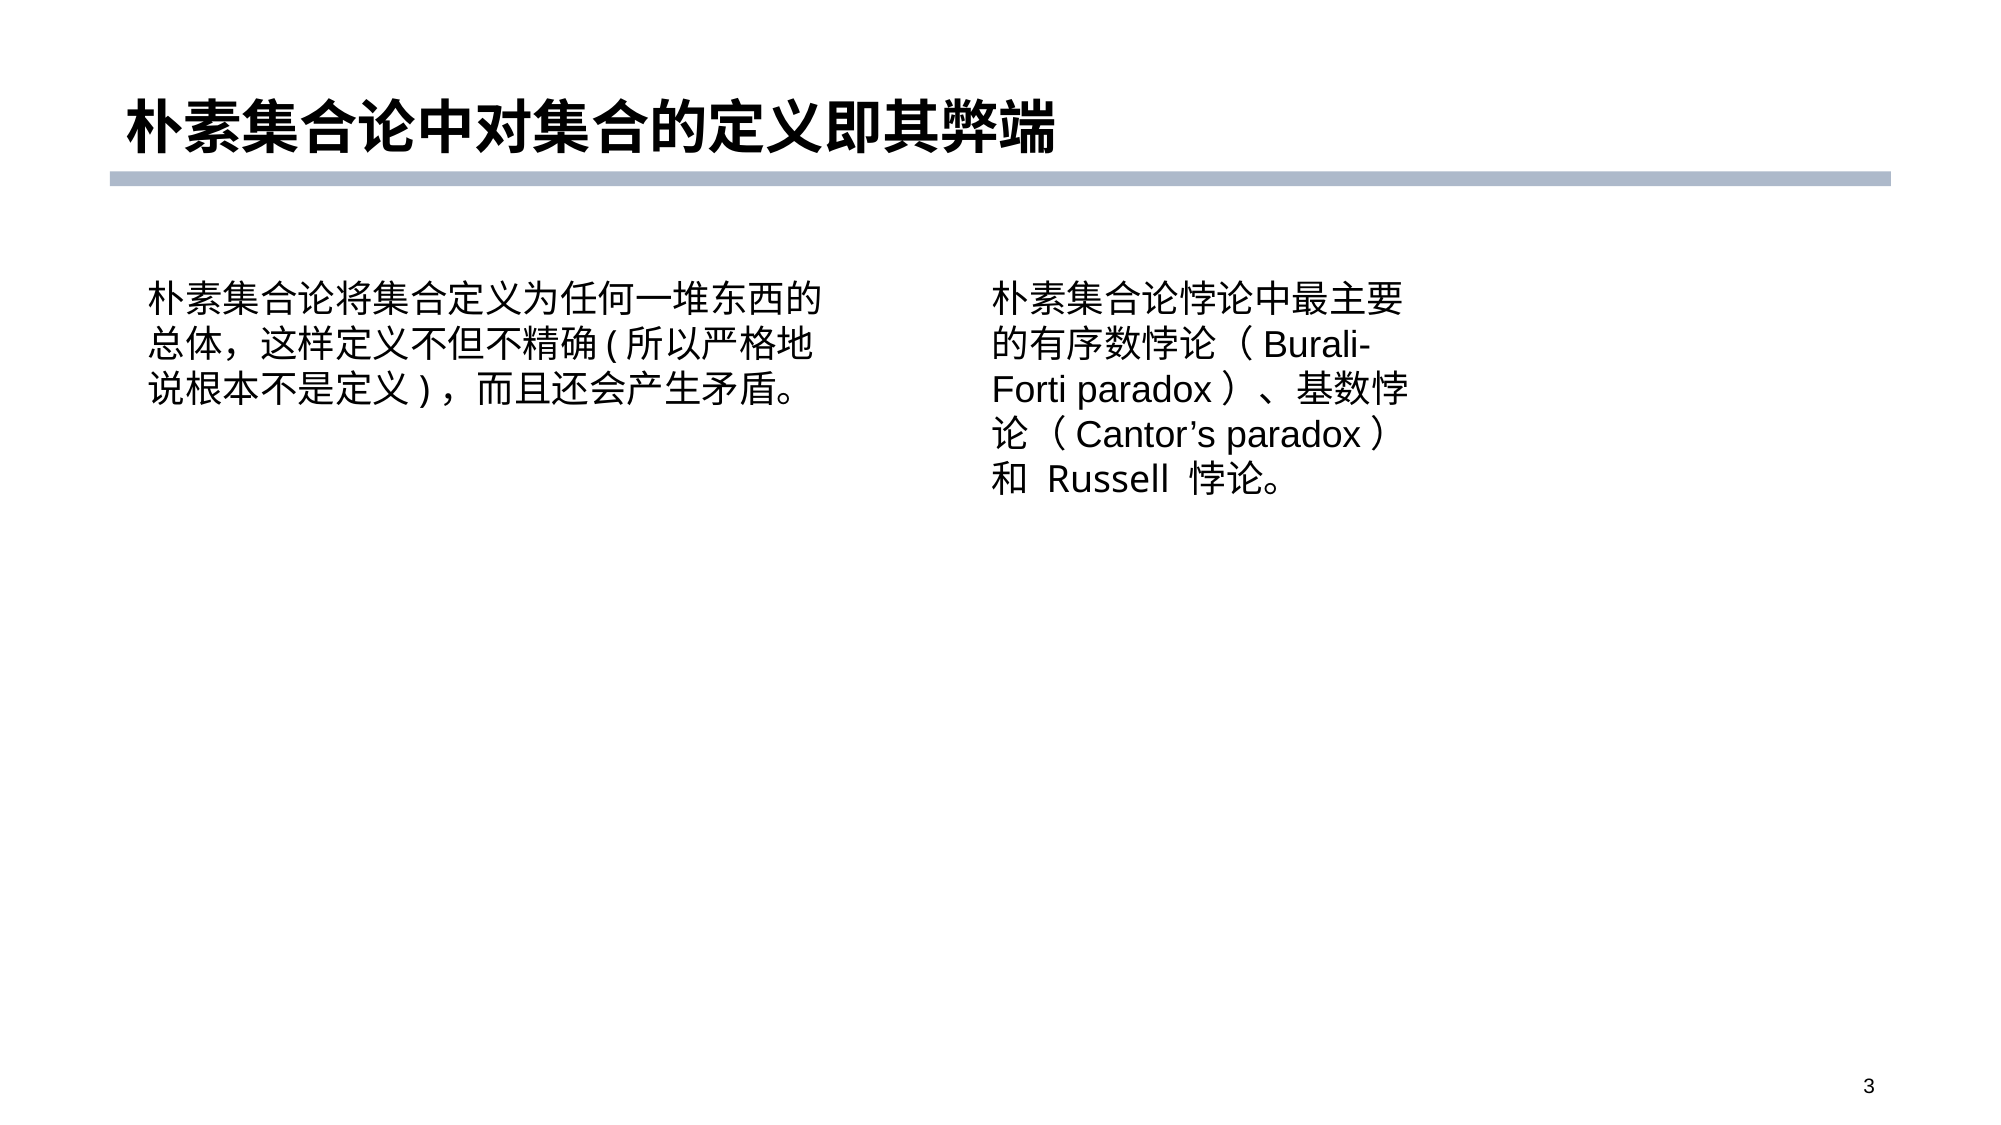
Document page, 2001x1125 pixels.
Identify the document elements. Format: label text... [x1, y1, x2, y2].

title 朴素集合论中对集合的定义即其弊端 [109, 0, 1890, 169]
text_box 朴素集合论悖论中最主要的有序数悖论（Burali-Forti paradox）、基数悖论（Cantor’s paradox）和 Russell 悖论。 [976, 268, 1443, 508]
text_box 朴素集合论将集合定义为任何一堆东西的总体，这样定义不但不精确(所以严格地说根本不是定义)，而且还会产生矛盾。 [132, 268, 846, 418]
slide_number 3 [1412, 1068, 1890, 1103]
